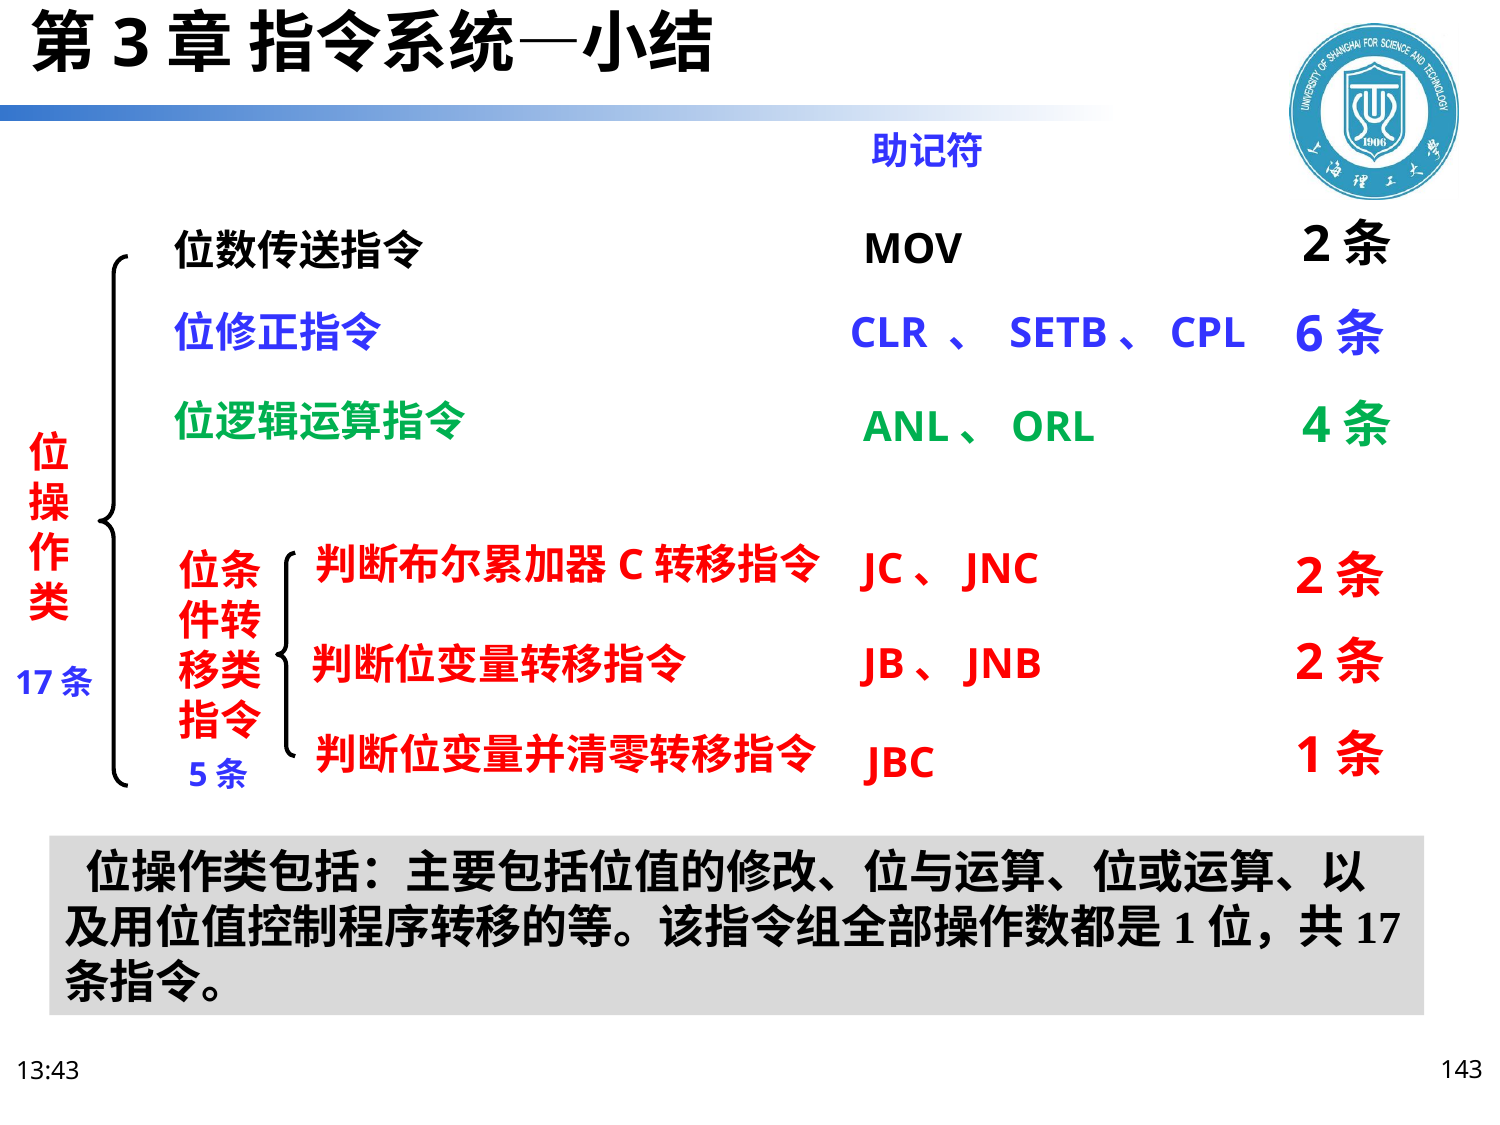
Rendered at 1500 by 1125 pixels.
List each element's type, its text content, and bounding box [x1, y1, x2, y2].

text_box JB、JNB [848, 617, 1139, 695]
picture [1288, 23, 1459, 200]
text_box 判断位变量并清零转移指令 [300, 708, 902, 786]
text_box 位操作类包括：主要包括位值的修改、位与运算、位或运算、以及用位值控制程序转移的等。该指令组全部操作数都是1位，共17条指令。 [49, 835, 1425, 1016]
text_box 判断布尔累加器C转移指令 [300, 518, 901, 596]
text_box 2条 [1280, 533, 1413, 612]
text_box 2条 [1286, 205, 1420, 279]
text_box 1条 [1280, 712, 1402, 790]
slide_number 143 [1172, 1045, 1499, 1125]
text_box 判断位变量转移指令 [296, 618, 897, 696]
text_box 4条 [1286, 382, 1408, 460]
text_box 位数传送指令 [159, 203, 478, 281]
text_box MOV [848, 201, 995, 279]
text_box 位逻辑运算指令 [158, 375, 529, 453]
text_box 5条 [173, 752, 274, 801]
text_box 位操作类 [13, 314, 80, 631]
text_box JC、JNC [848, 521, 1115, 600]
text_box 第3章 指令系统—小结 [0, 0, 1093, 104]
text_box CLR 、 SETB、CPL [834, 286, 1277, 364]
text_box 17条 [0, 631, 118, 709]
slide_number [0, 1046, 327, 1125]
text_box [99, 256, 128, 786]
picture [0, 105, 1119, 121]
text_box [285, 552, 296, 757]
text_box 位条件转移类指令 [163, 540, 285, 752]
text_box ANL、ORL [848, 379, 1130, 457]
text_box 位修正指令 [159, 286, 478, 364]
text_box 6条 [1280, 291, 1413, 369]
text_box JBC [851, 716, 988, 794]
text_box 助记符 [856, 128, 1035, 179]
text_box 2条 [1280, 619, 1413, 697]
